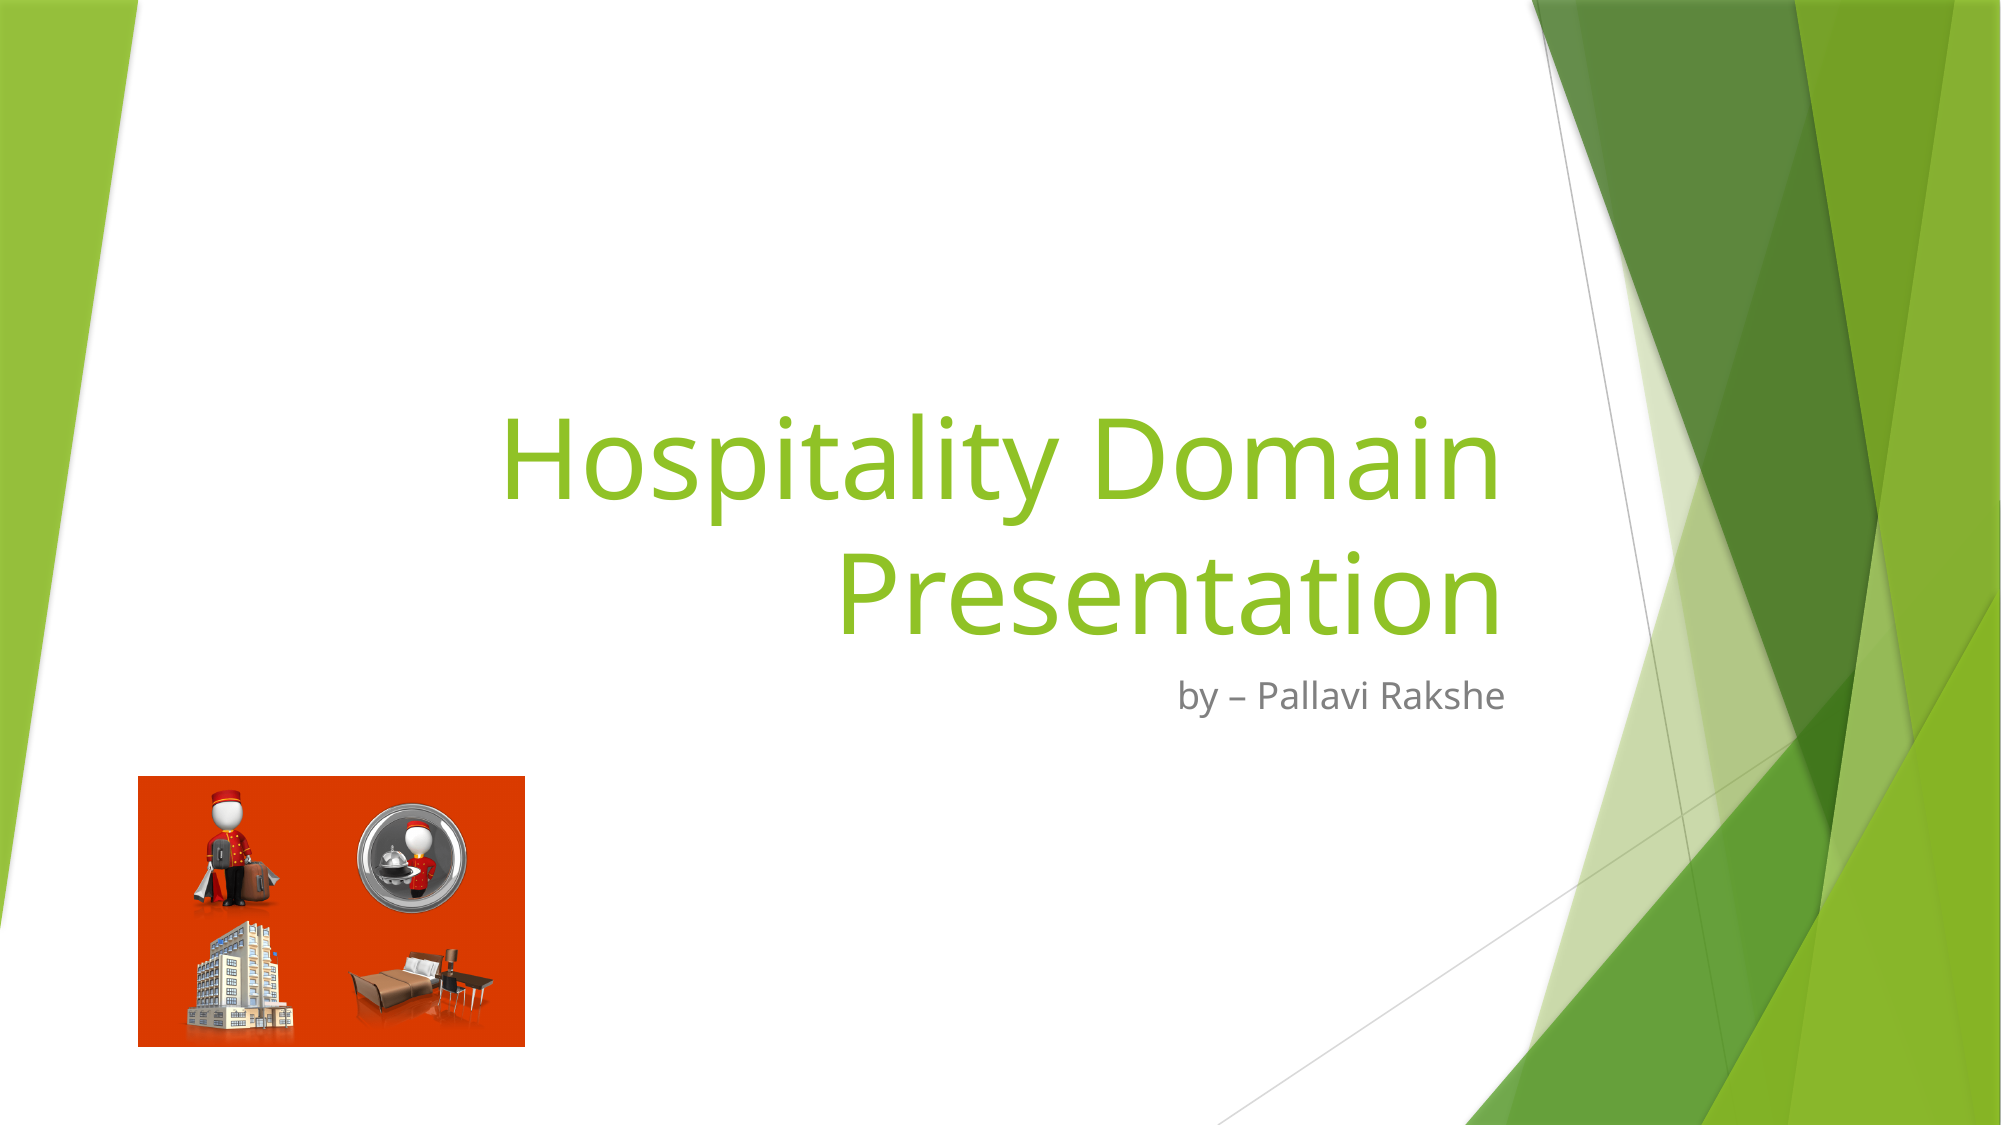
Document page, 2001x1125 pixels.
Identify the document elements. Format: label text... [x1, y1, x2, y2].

subtitle by – Pallavi Rakshe [247, 664, 1522, 845]
title Hospitality Domain Presentation [247, 394, 1522, 664]
picture [137, 775, 525, 1047]
